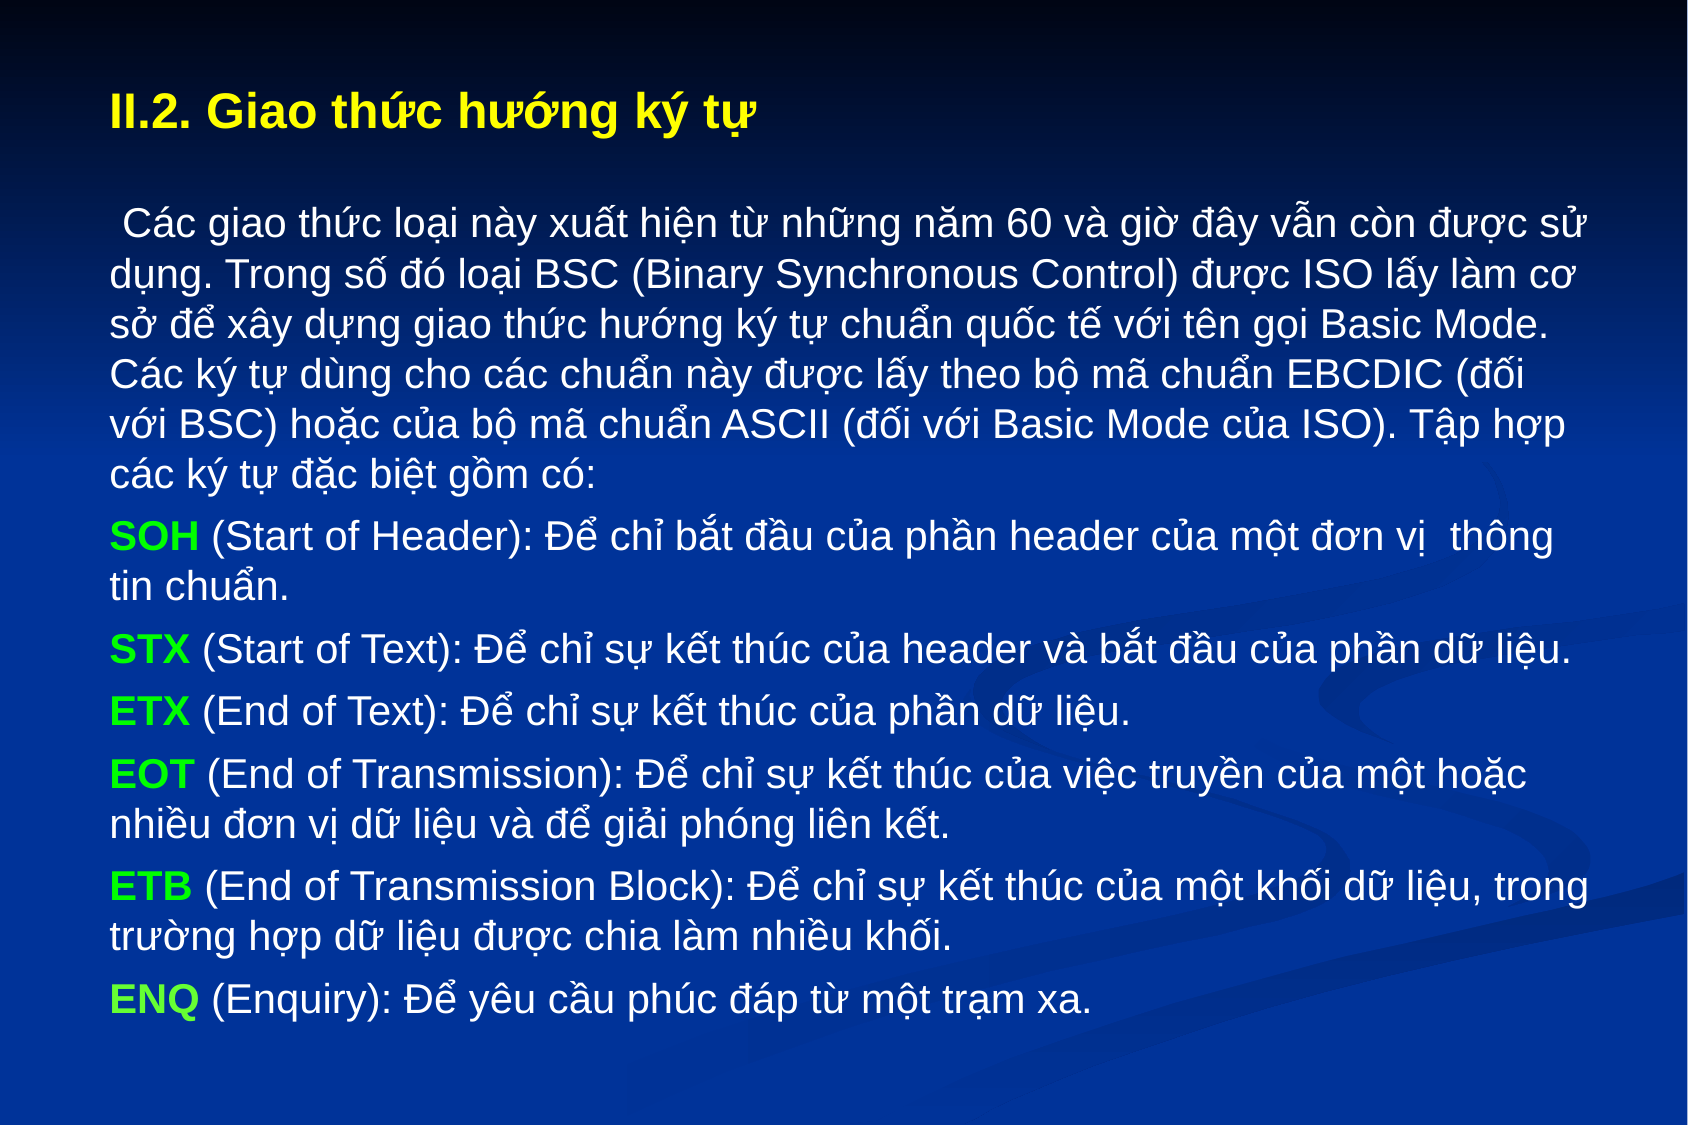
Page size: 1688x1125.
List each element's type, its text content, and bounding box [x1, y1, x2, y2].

text_box II.2. Giao thức hướng ký tự [93, 87, 1571, 146]
text_box Các giao thức loại này xuất hiện từ những năm 60 và giờ đây vẫn còn được sử dụng. Trong số đó loại BSC (Binary Synchronous Control) được ISO lấy làm cơ sở để xây dựng giao thức hướng ký tự chuẩn quốc tế với tên gọi Basic Mode. Các ký tự dùng cho các chuẩn này được lấy theo bộ mã chuẩn EBCDIC (đối với BSC) hoặc của bộ mã chuẩn ASCII (đối với Basic Mode của ISO). Tập hợp các ký tự đặc biệt gồm có: SOH (Start of Header): Để chỉ bắt đầu của phần header của một đơn vị thông tin chuẩn. STX (Start of Text): Để chỉ sự kết thúc của header và bắt đầu của phần dữ liệu. ETX (End of Text): Để chỉ sự kết thúc của phần dữ liệu. EOT (End of Transmission): Để chỉ sự kết thúc của việc truyền của một hoặc nhiều đơn vị dữ liệu và để giải phóng liên kết. ETB (End of Transmission Block): Để chỉ sự kết thúc của một khối dữ liệu, trong trường hợp dữ liệu được chia làm nhiều khối. ENQ (Enquiry): Để yêu cầu phúc đáp từ một trạm xa. [93, 183, 1610, 1030]
